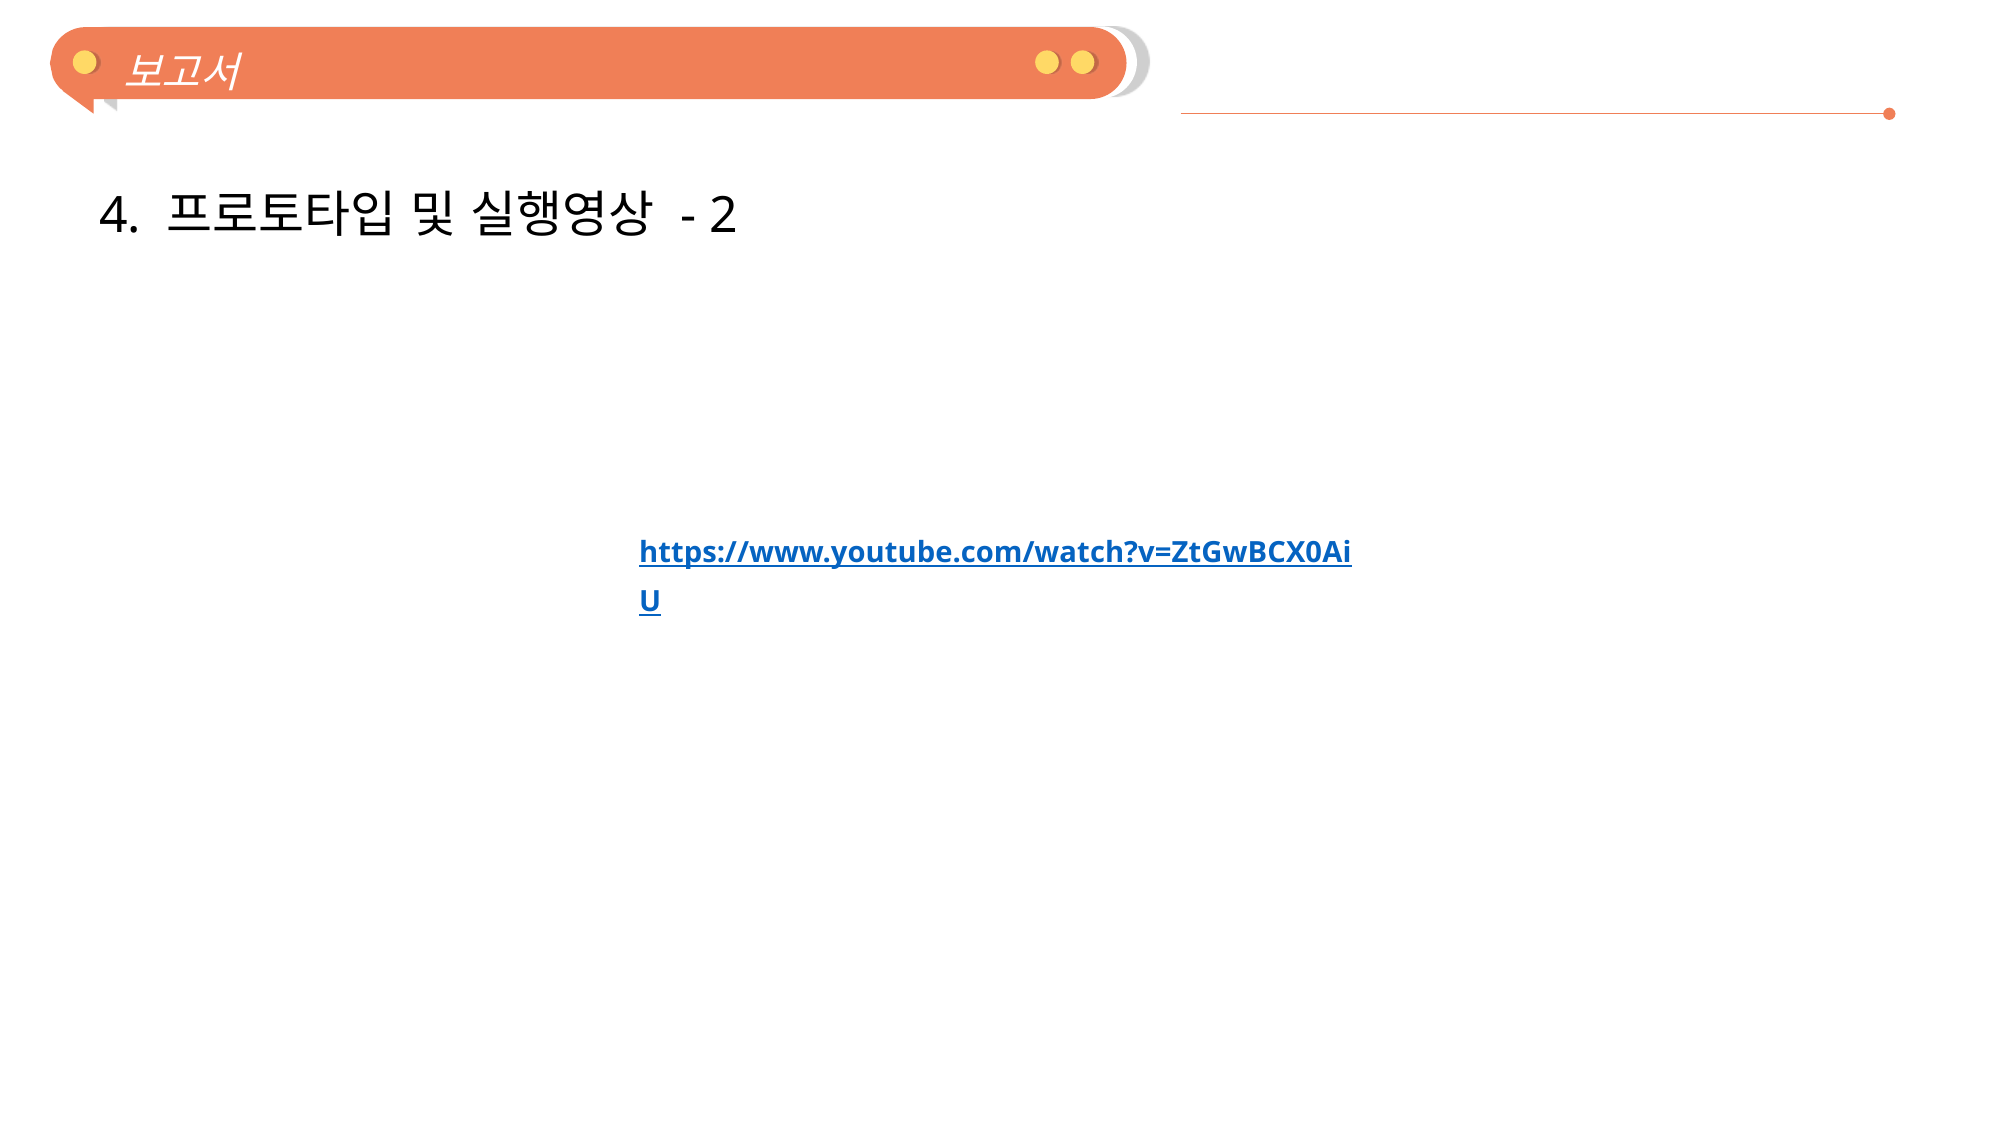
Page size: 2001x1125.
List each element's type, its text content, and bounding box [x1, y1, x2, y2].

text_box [49, 26, 1890, 114]
text_box https://www.youtube.com/watch?v=ZtGwBCX0AiU [624, 506, 1376, 634]
text_box 4. 프로토타입 및 실행영상 - 2 [84, 175, 1162, 250]
